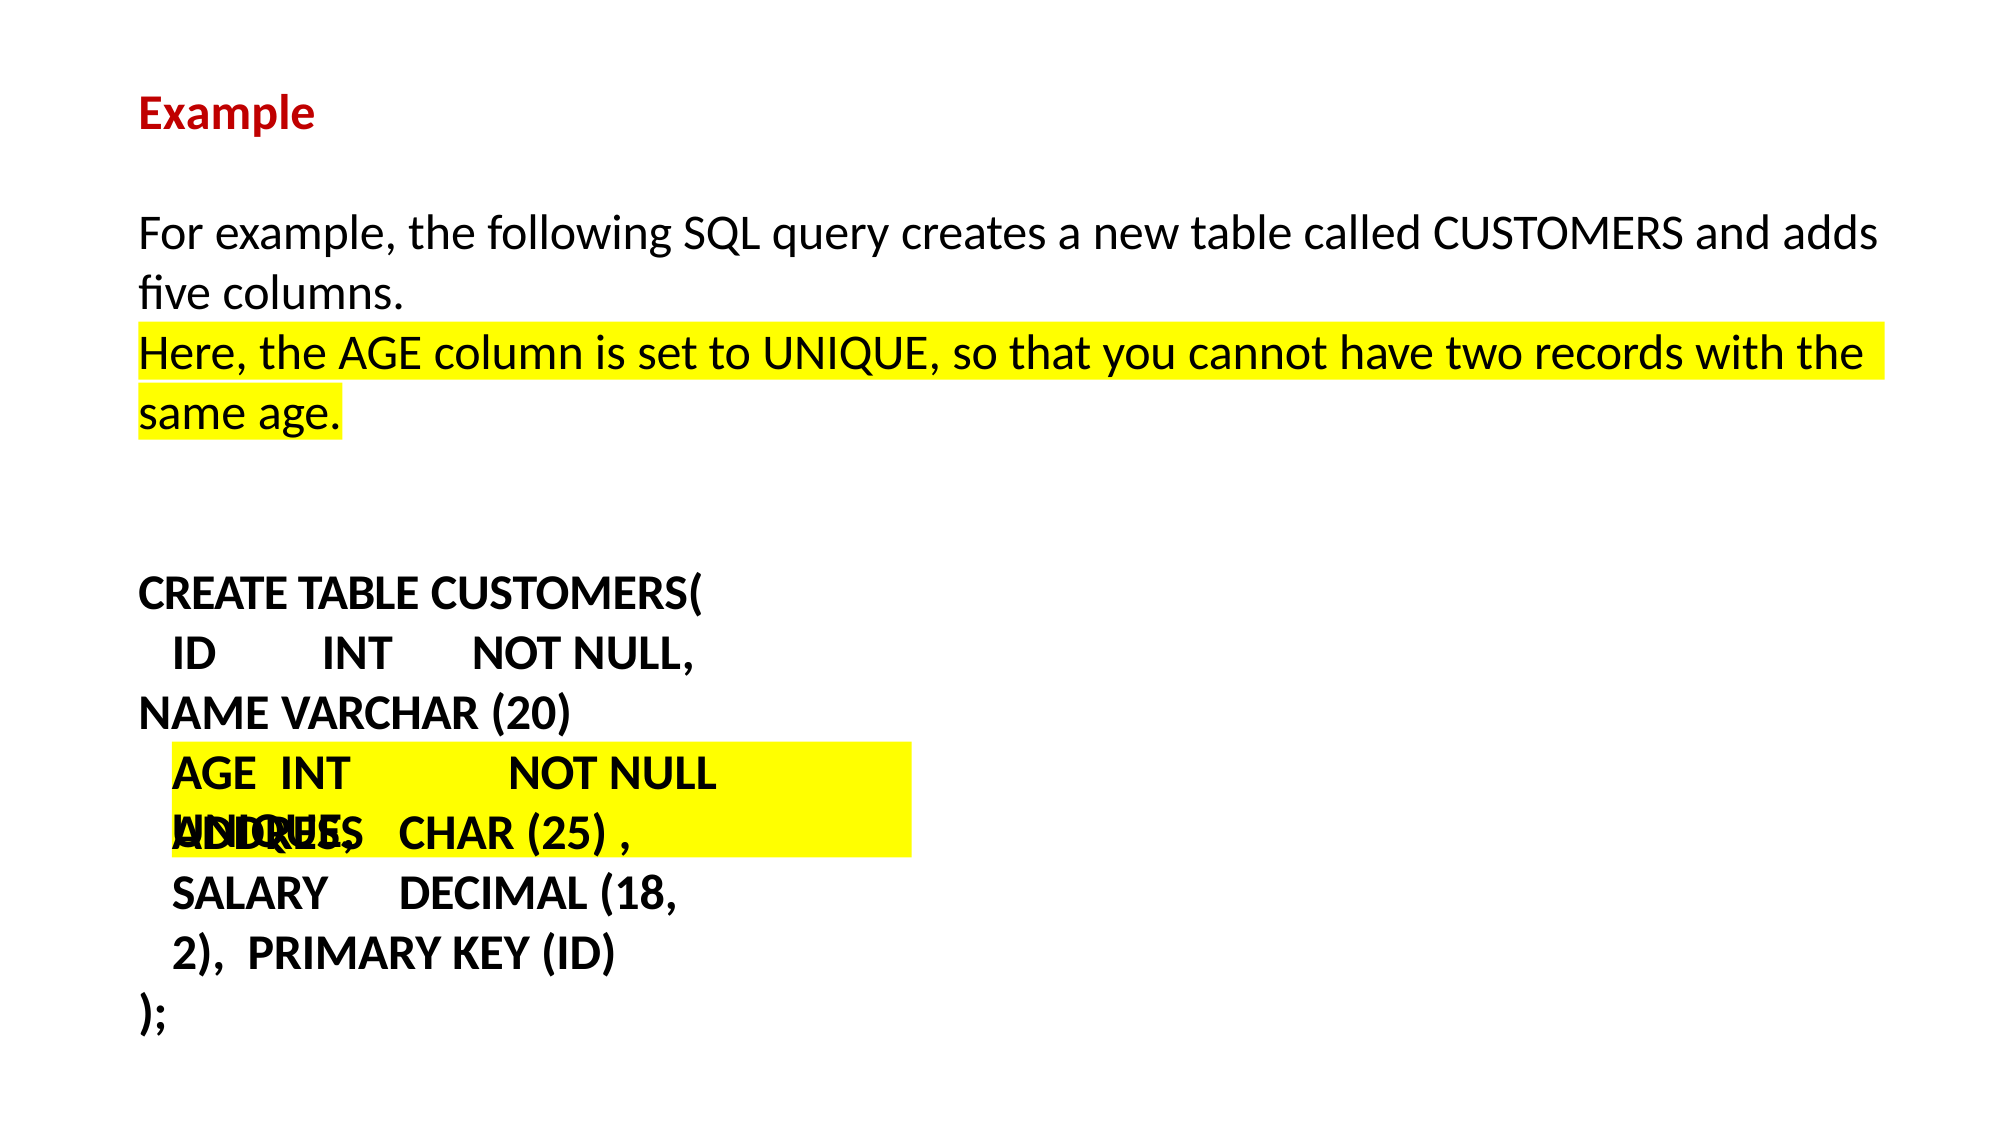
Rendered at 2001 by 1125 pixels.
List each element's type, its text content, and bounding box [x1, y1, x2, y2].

text_box same age. [138, 382, 343, 440]
text_box Here, the AGE column is set to UNIQUE, so that you cannot have two records with the [138, 321, 1885, 380]
title Example [136, 77, 317, 197]
text_box CREATE TABLE CUSTOMERS( ID INT NOT NULL, NAME VARCHAR (20) NOT NULL, [136, 557, 891, 797]
text_box For example, the following SQL query creates a new table called CUSTOMERS and adds five columns. [136, 197, 1892, 320]
text_box ADDRESS CHAR (25) , SALARY DECIMAL (18, 2), PRIMARY KEY (ID) ); [136, 797, 711, 1040]
text_box AGE INT NOT NULL UNIQUE, [171, 741, 912, 858]
